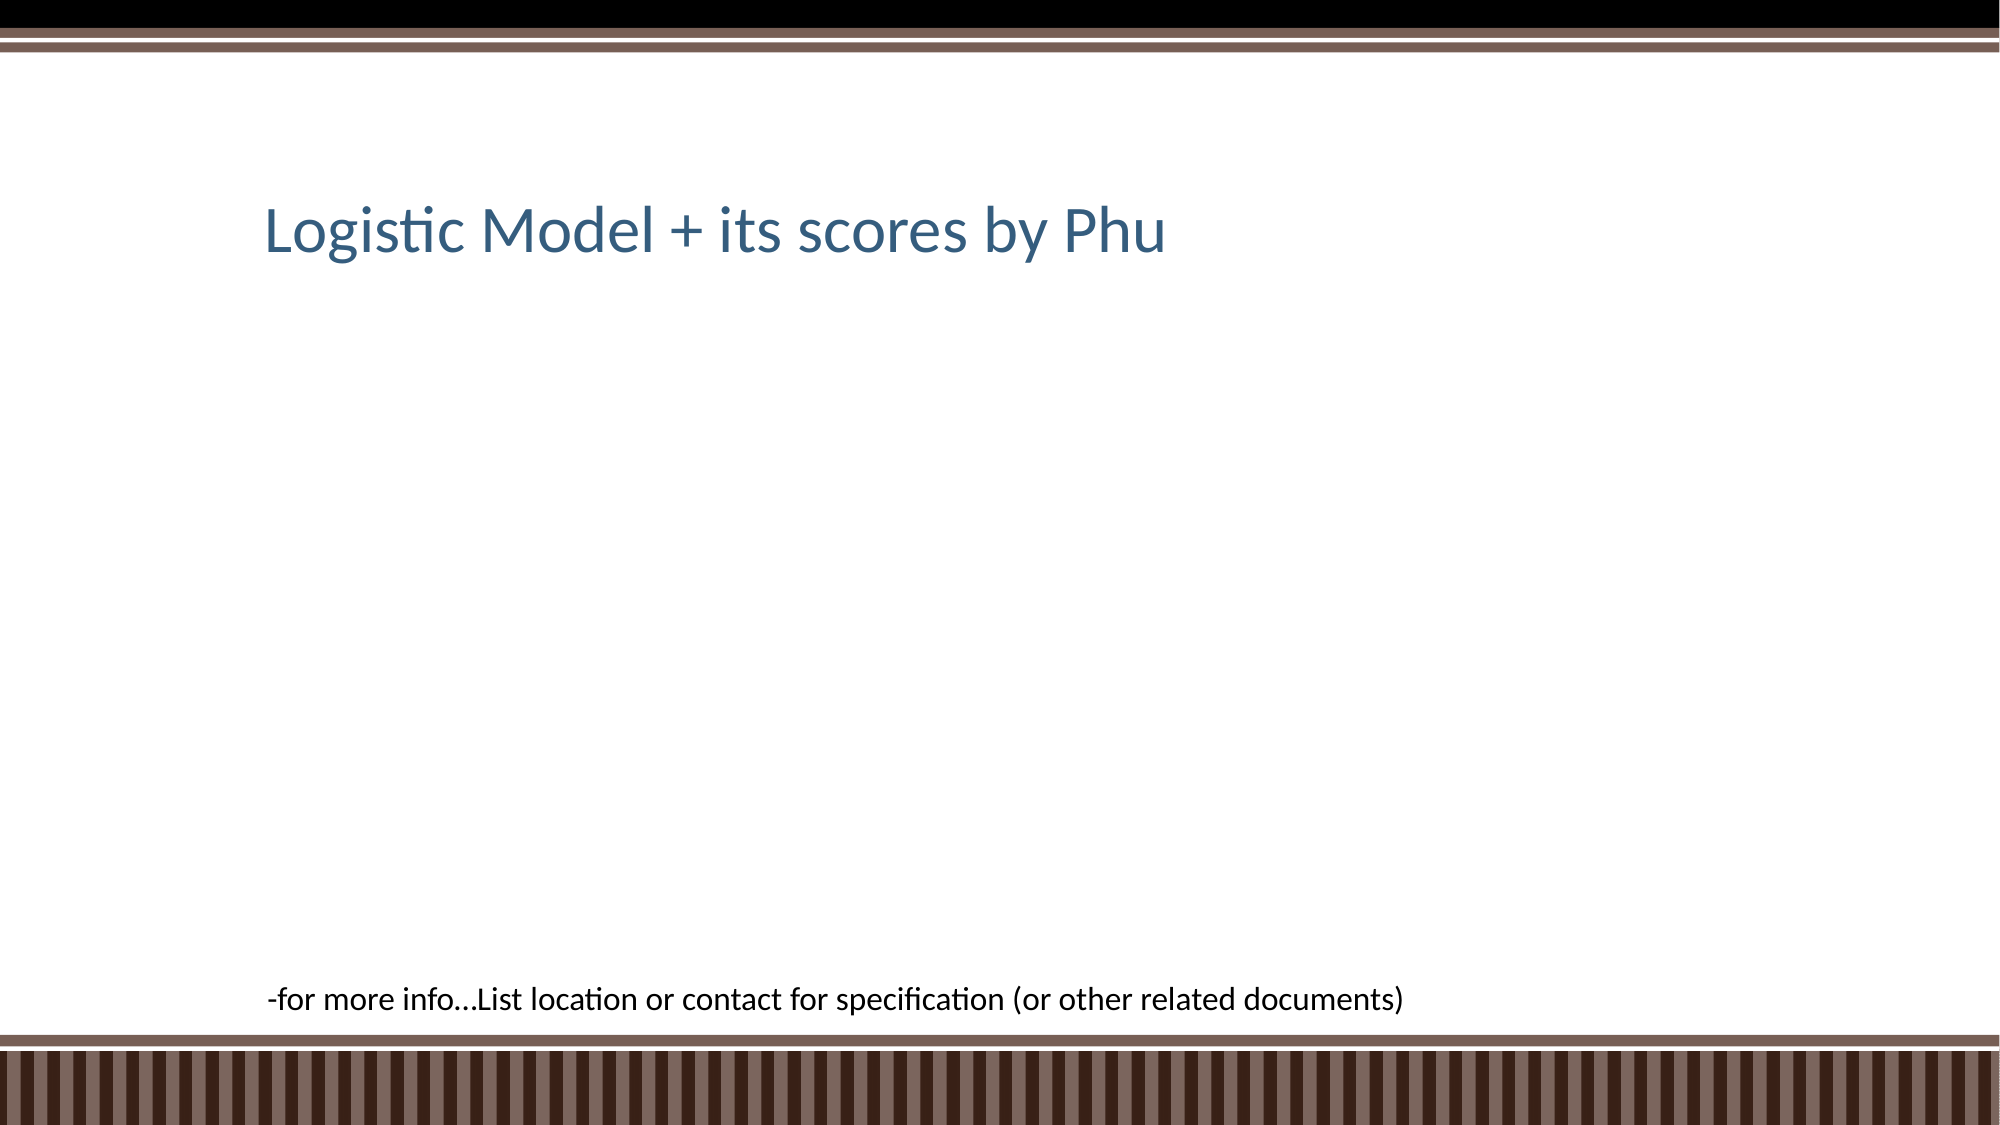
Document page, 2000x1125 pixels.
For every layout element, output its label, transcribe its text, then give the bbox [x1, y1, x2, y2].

title Logistic Model + its scores by Phu [249, 99, 1750, 275]
text_box -for more info…List location or contact for specification (or other related documents) [252, 937, 1750, 1025]
